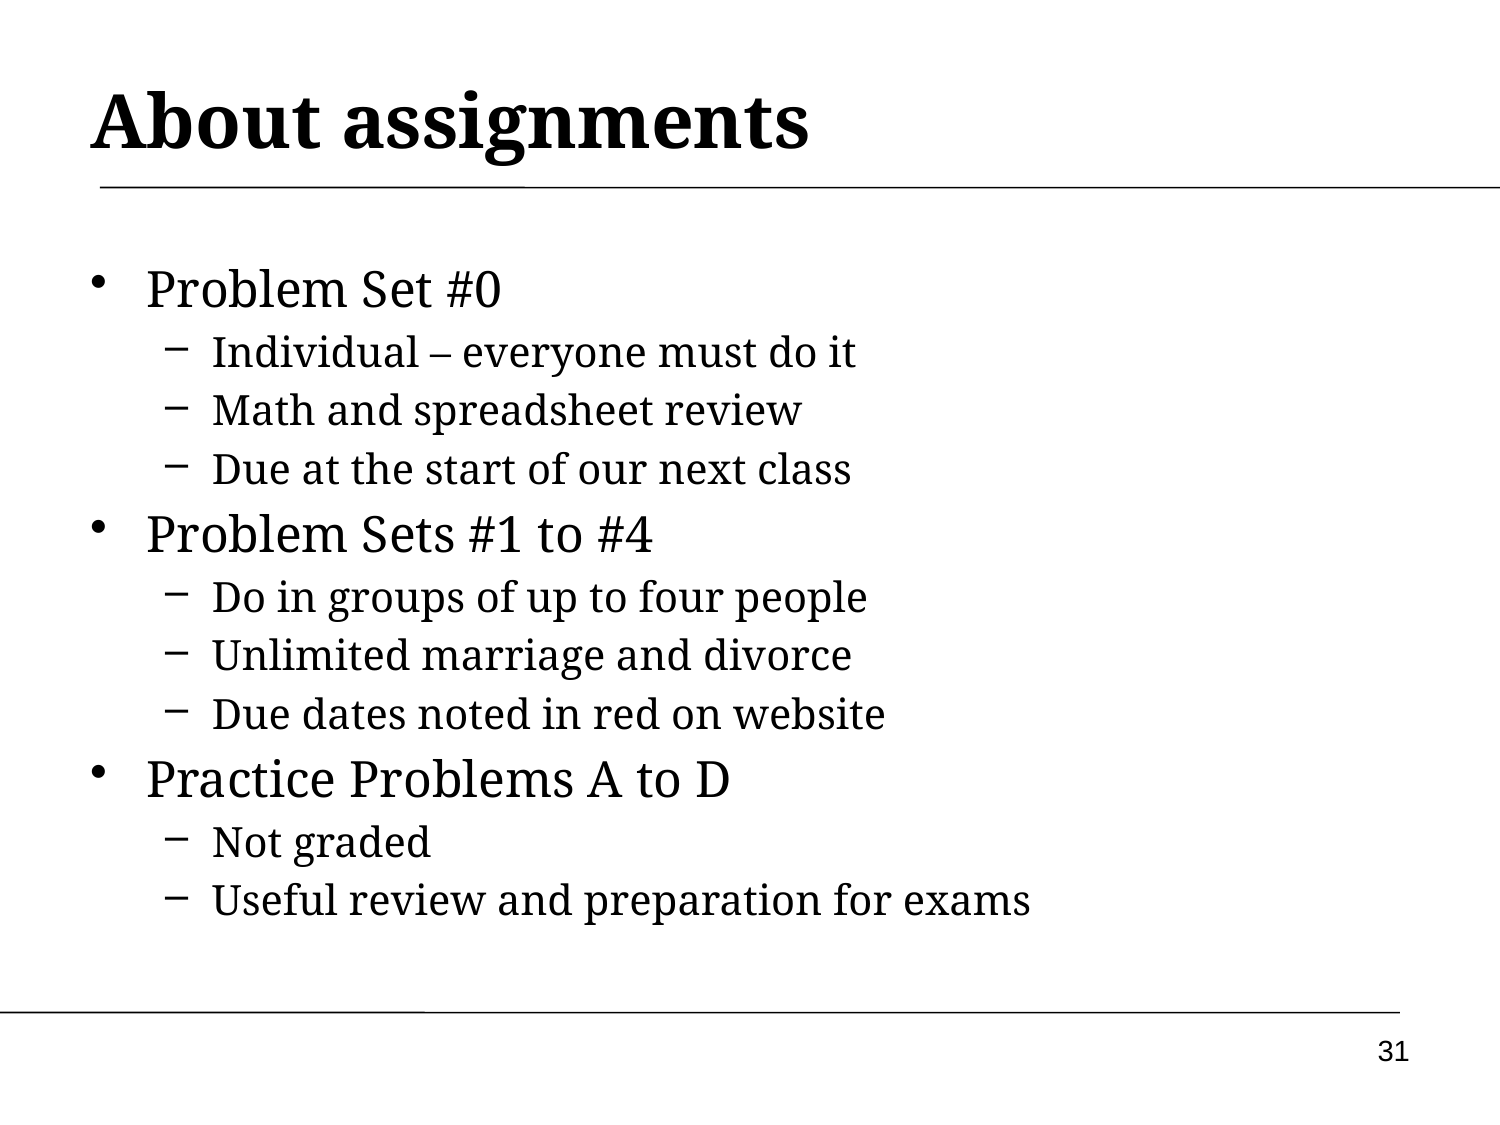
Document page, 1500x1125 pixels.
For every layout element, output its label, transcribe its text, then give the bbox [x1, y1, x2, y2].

title About assignments [74, 49, 1426, 188]
slide_number 31 [1074, 1024, 1426, 1103]
list Problem Set #0 Individual – everyone must do it Math and spreadsheet review Due at the start of our next class Problem Sets #1 to #4 Do in groups of up to four people Unlimited marriage and divorce Due dates noted in red on website Practice Problems A to D Not graded Useful review and preparation for exams [74, 249, 1426, 993]
